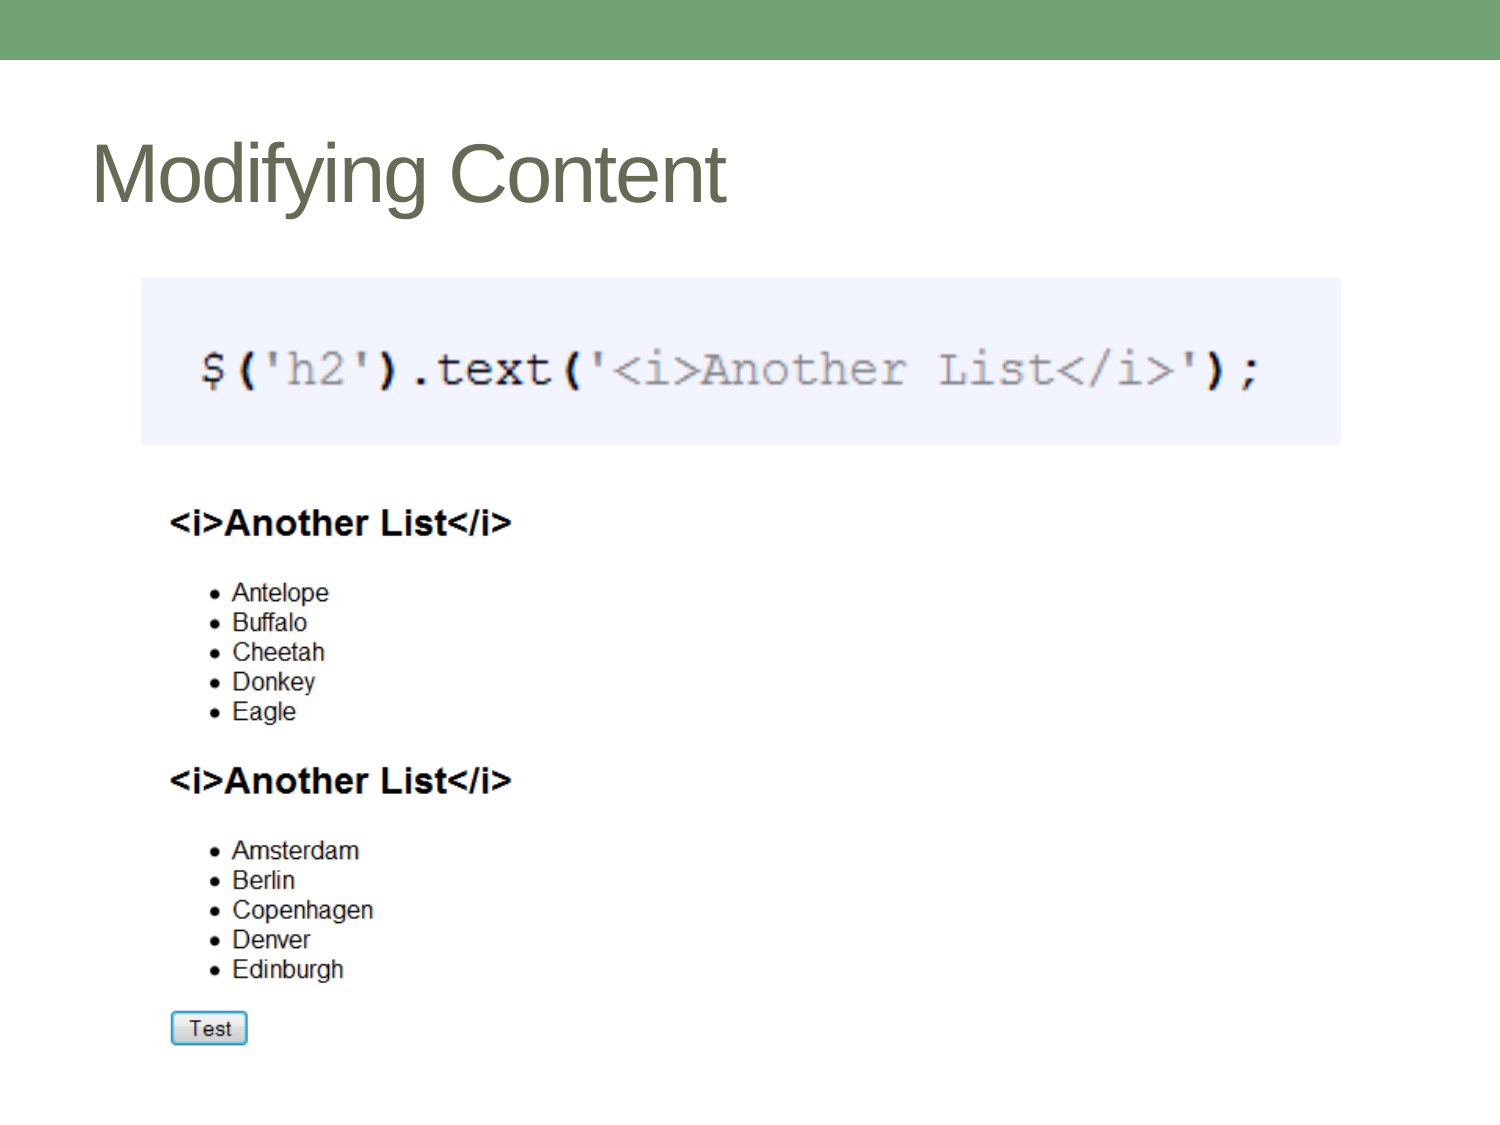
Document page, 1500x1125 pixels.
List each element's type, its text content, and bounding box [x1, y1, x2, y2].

picture [132, 471, 538, 1095]
title Modifying Content [75, 87, 1425, 250]
picture [141, 278, 1341, 445]
